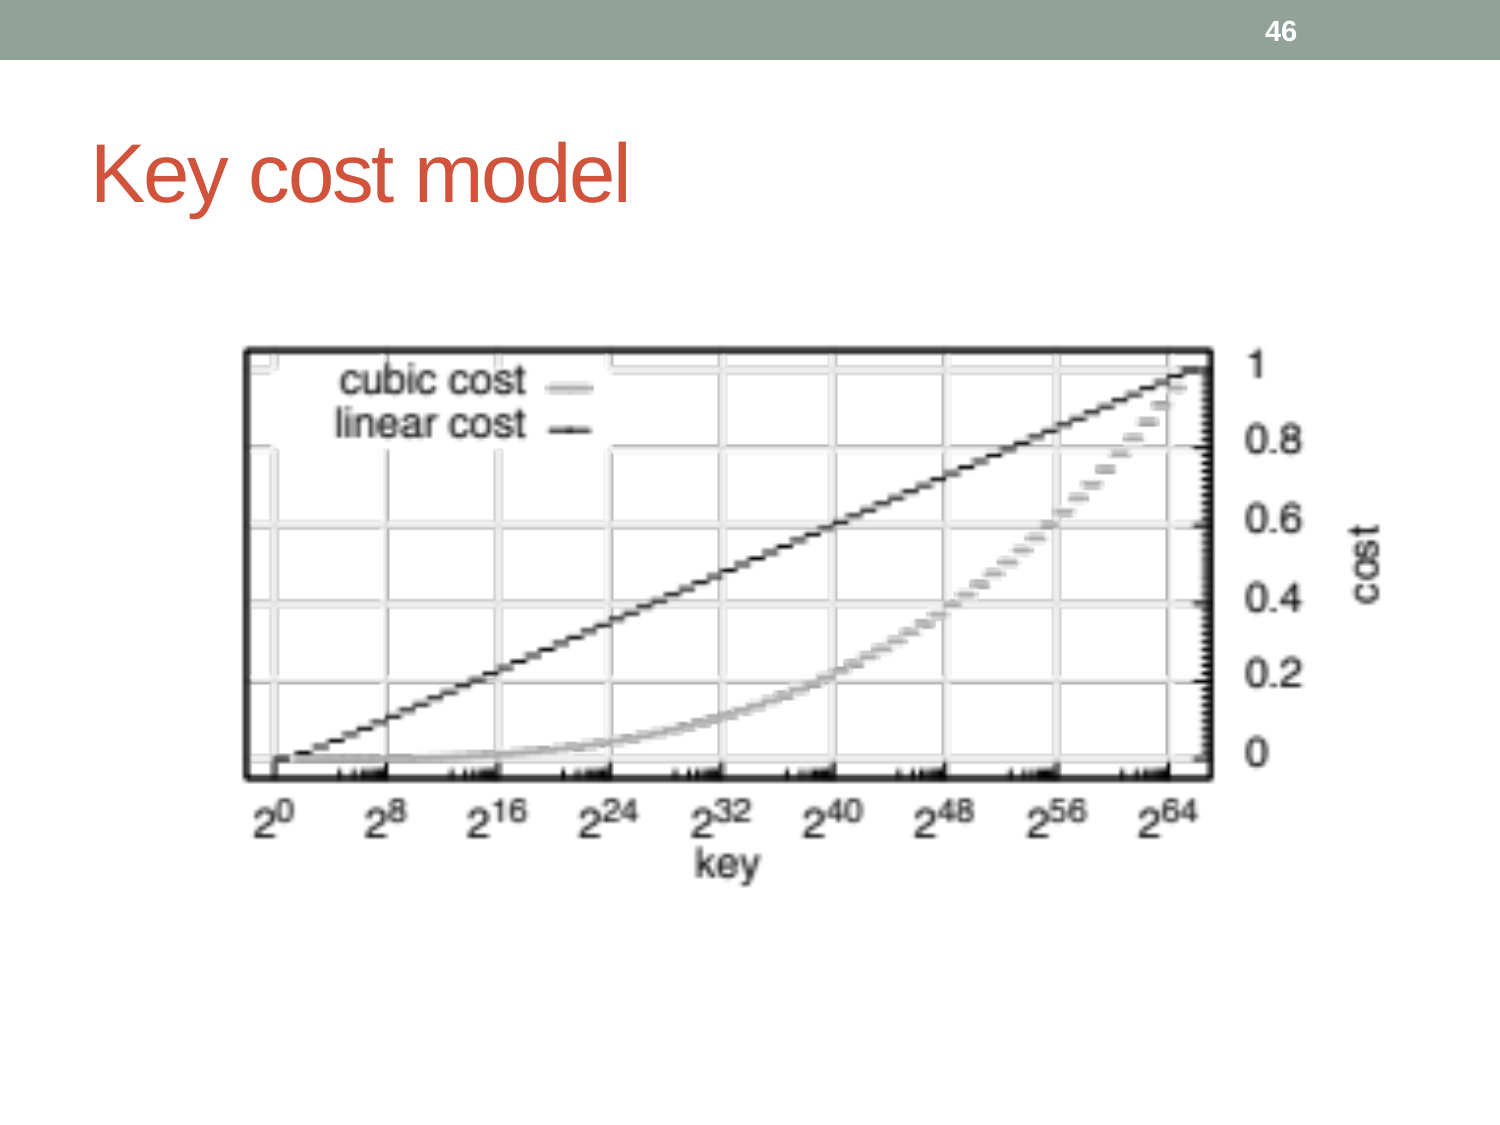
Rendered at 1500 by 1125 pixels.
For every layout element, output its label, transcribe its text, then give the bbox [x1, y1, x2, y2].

title Key cost model [75, 87, 1425, 250]
slide_number 46 [1250, 3, 1425, 57]
picture [87, 324, 1401, 888]
